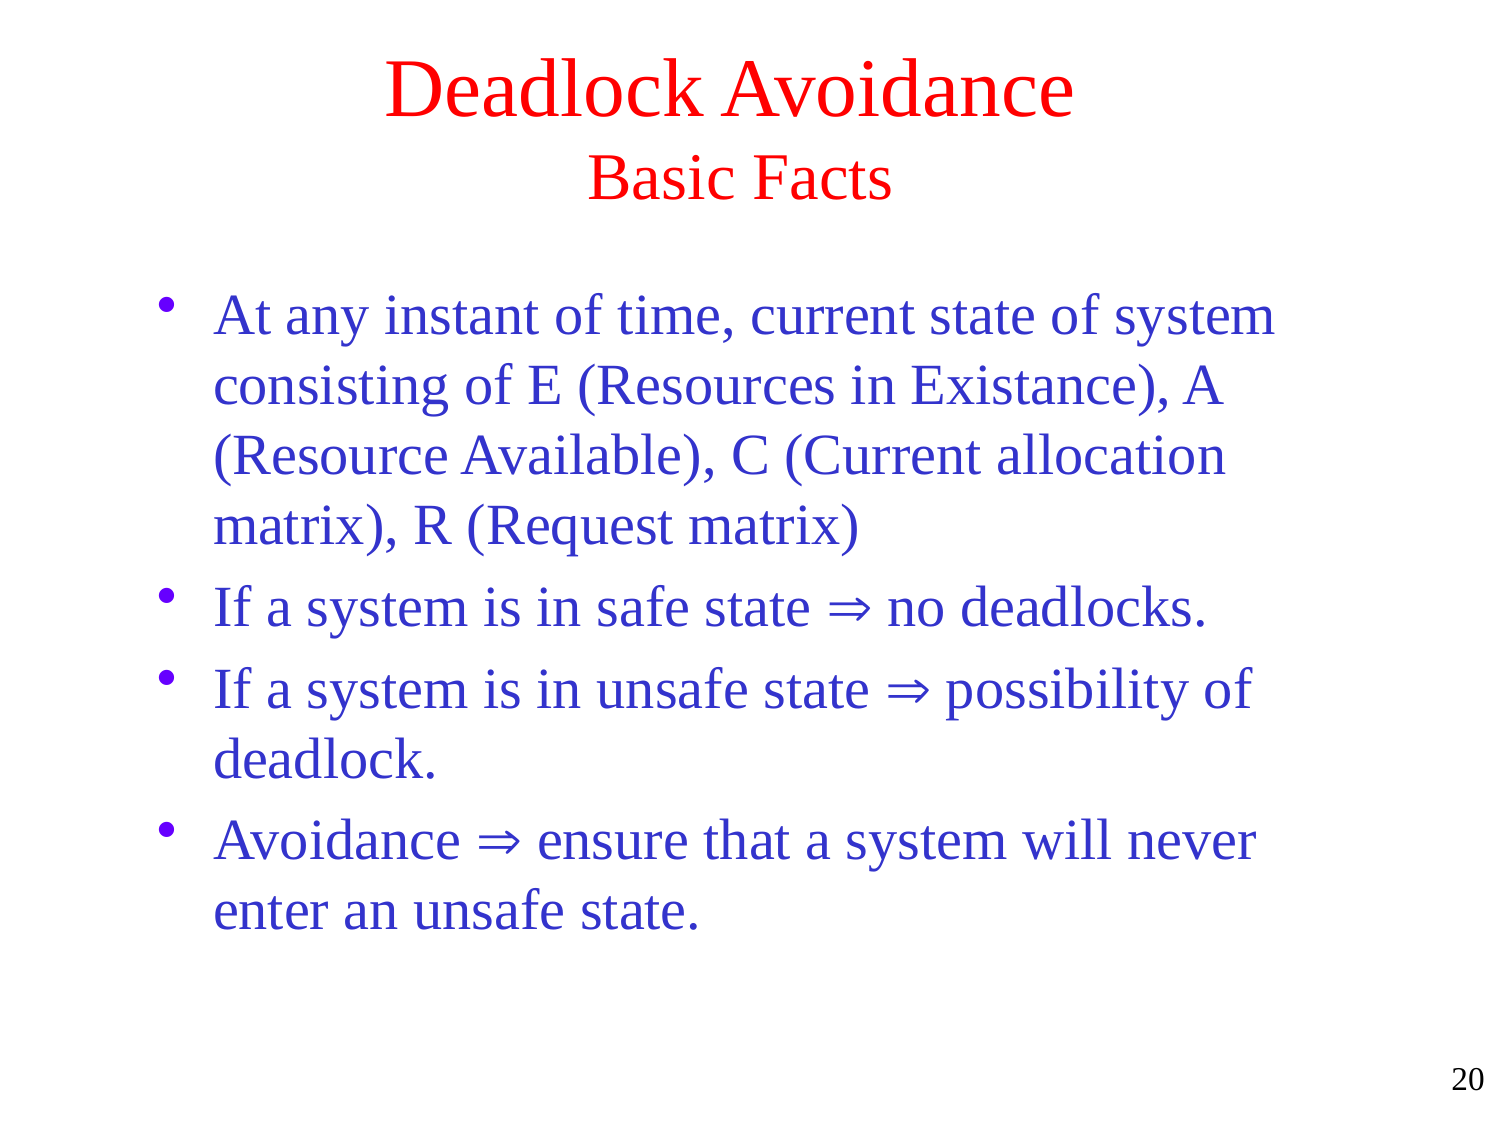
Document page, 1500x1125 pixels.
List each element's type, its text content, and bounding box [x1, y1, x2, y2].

slide_number 20 [1429, 1050, 1500, 1125]
title Deadlock Avoidance Basic Facts [103, 29, 1379, 217]
list At any instant of time, current state of system consisting of E (Resources in Existance), A (Resource Available), C (Current allocation matrix), R (Request matrix) If a system is in safe state  no deadlocks. If a system is in unsafe state  possibility of deadlock. Avoidance  ensure that a system will never enter an unsafe state. [141, 268, 1301, 994]
